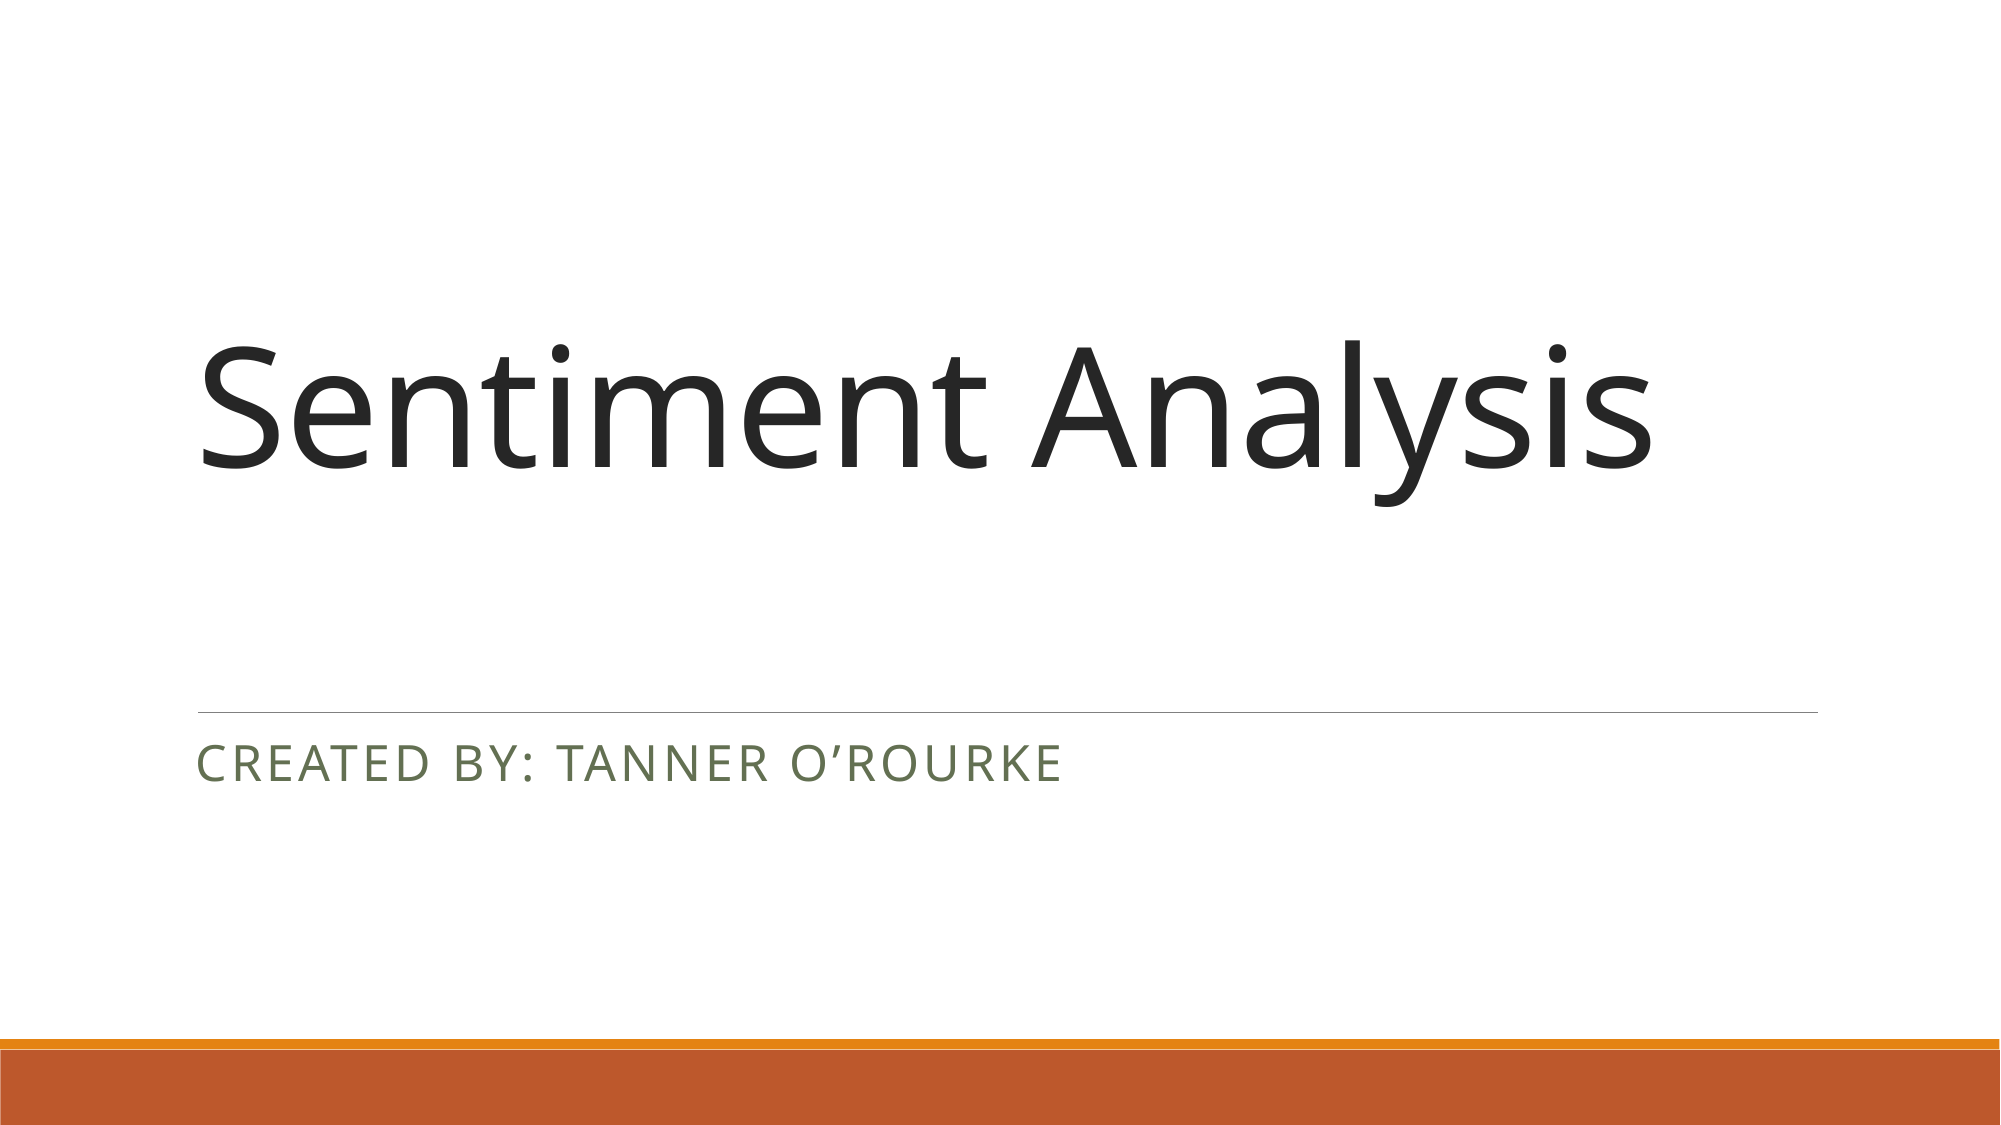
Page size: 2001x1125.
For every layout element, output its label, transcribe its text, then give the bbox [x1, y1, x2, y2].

subtitle Created By: Tanner O’Rourke [180, 730, 1831, 919]
title Sentiment Analysis [180, 124, 1830, 710]
